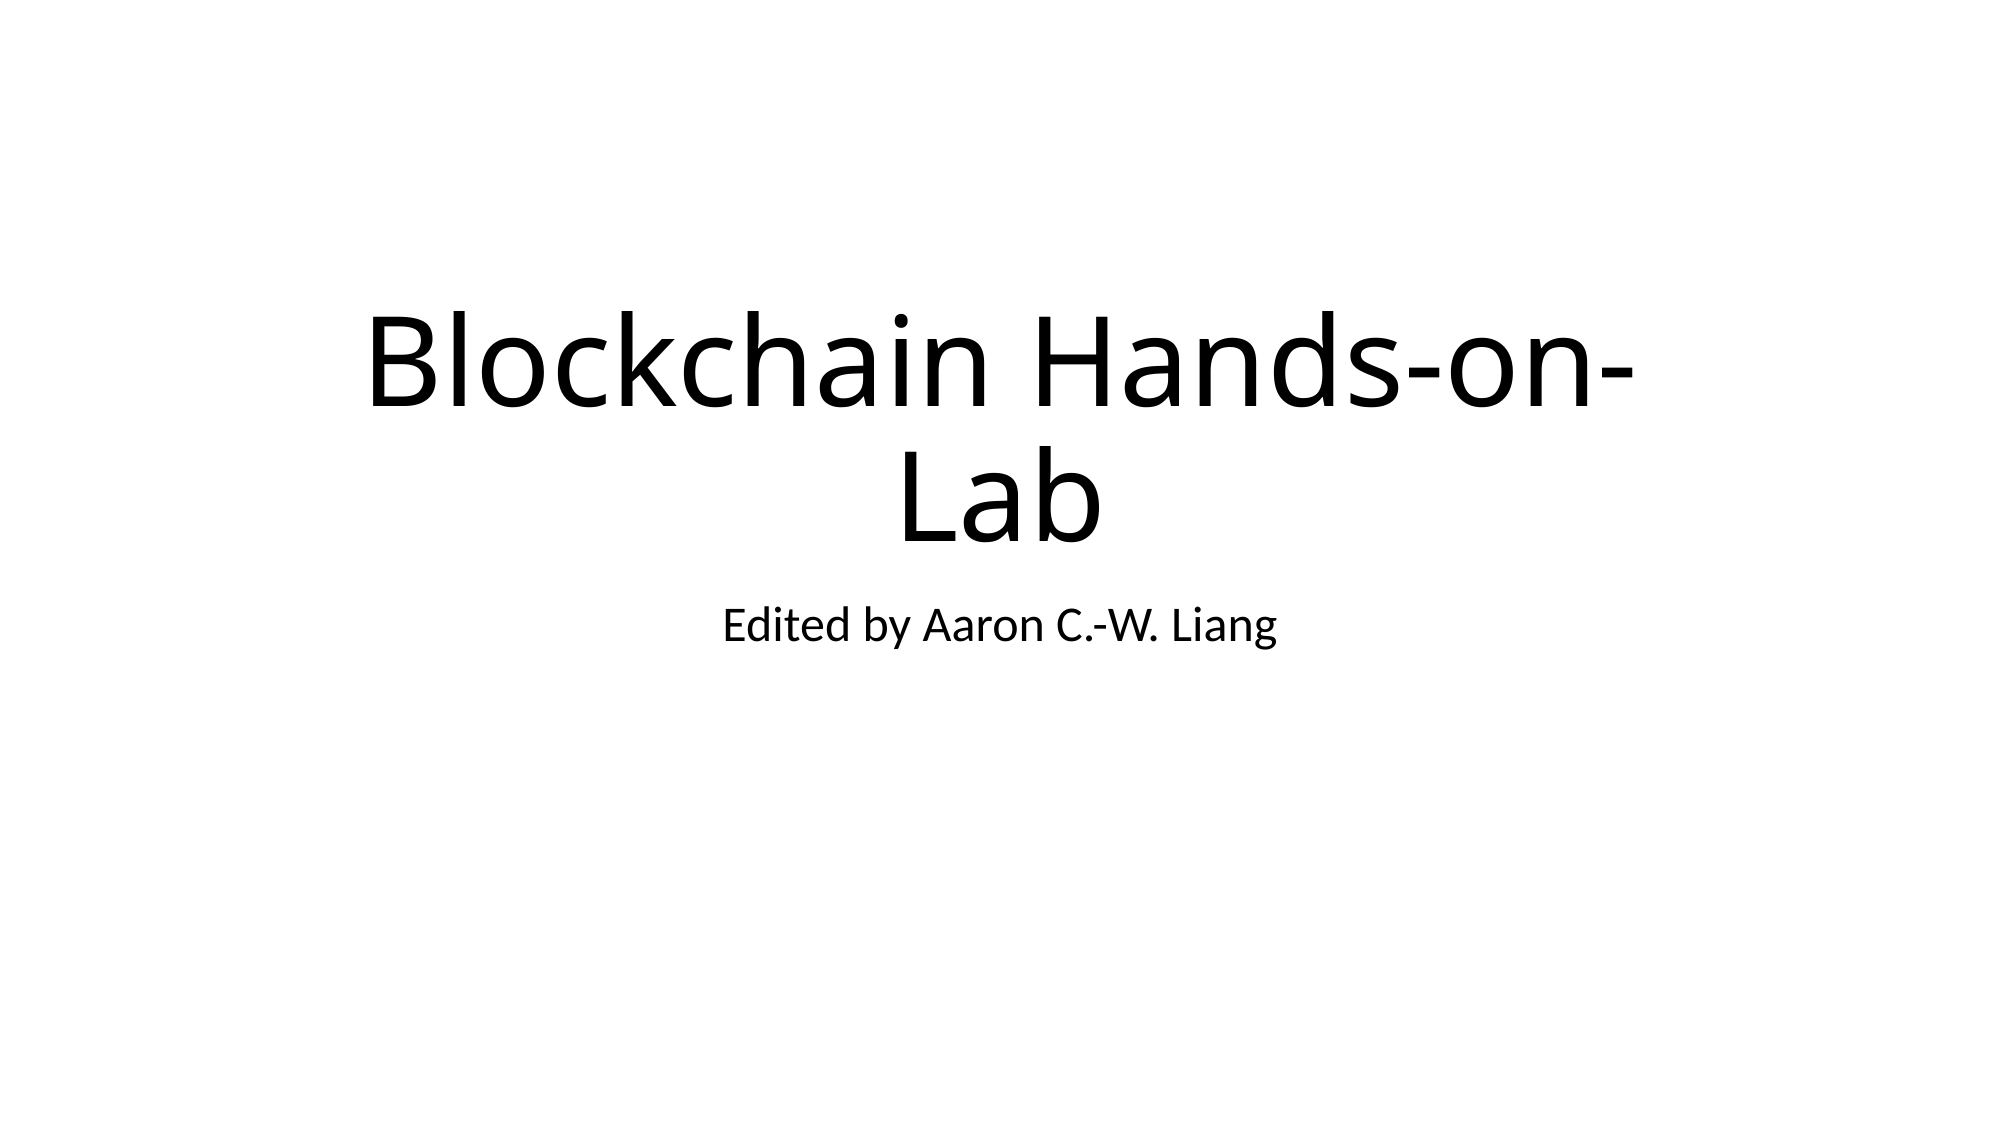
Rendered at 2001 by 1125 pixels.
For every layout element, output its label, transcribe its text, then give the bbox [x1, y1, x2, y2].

subtitle Edited by Aaron C.-W. Liang [249, 590, 1750, 863]
title Blockchain Hands-on-Lab [249, 184, 1750, 576]
